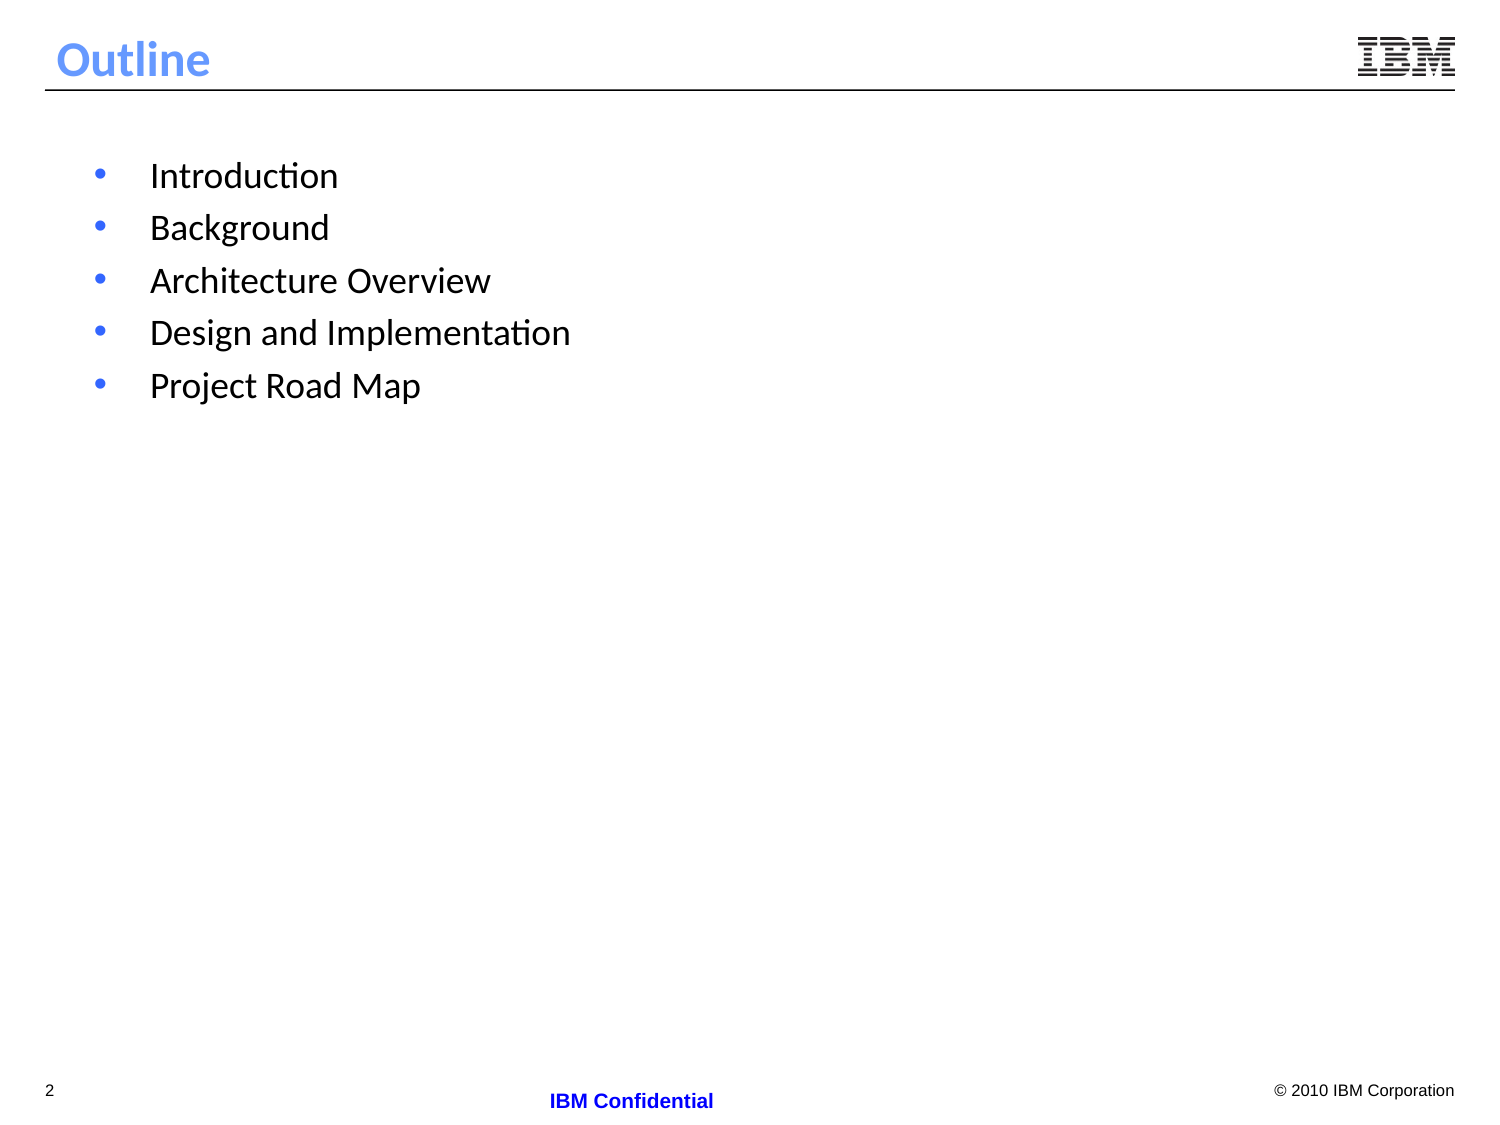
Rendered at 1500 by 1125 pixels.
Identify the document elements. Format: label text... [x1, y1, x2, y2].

title Outline [41, 25, 1455, 101]
list Introduction Background Architecture Overview Design and Implementation Project Road Map [78, 143, 1453, 983]
slide_number 2 [29, 1072, 91, 1103]
